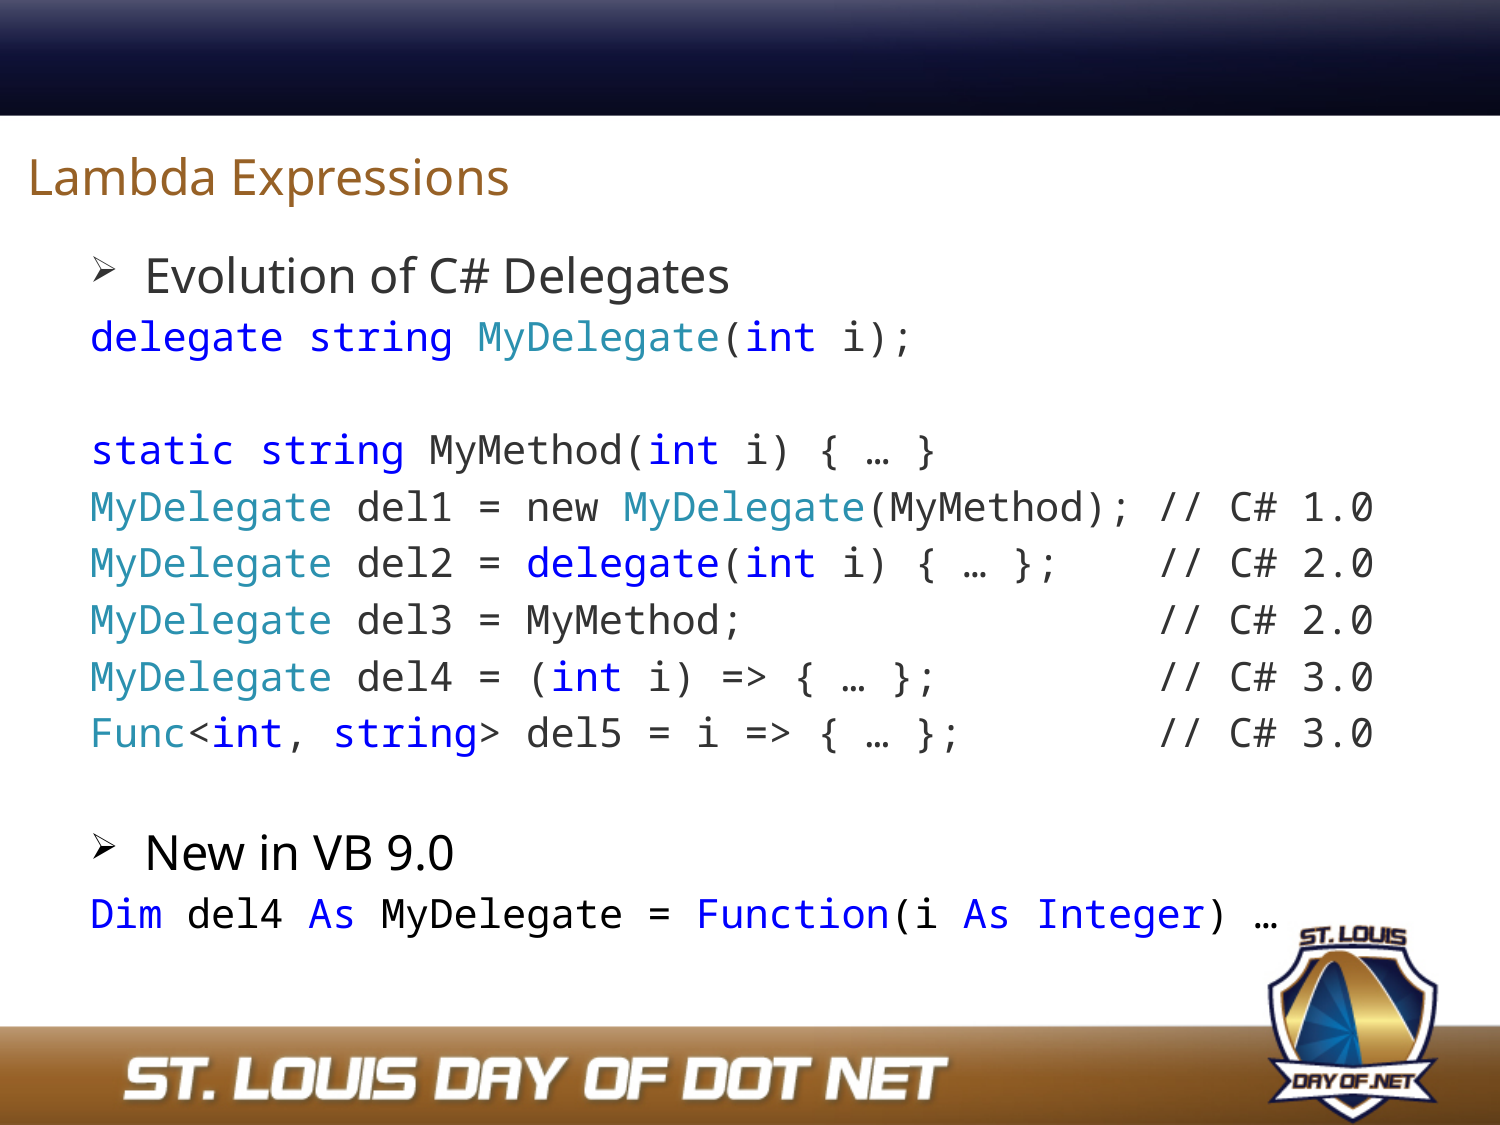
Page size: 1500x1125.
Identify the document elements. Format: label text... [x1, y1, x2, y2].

text_box Evolution of C# Delegates delegate string MyDelegate(int i); static string MyMethod(int i) { … } MyDelegate del1 = new MyDelegate(MyMethod); // C# 1.0 MyDelegate del2 = delegate(int i) { … }; // C# 2.0 MyDelegate del3 = MyMethod; // C# 2.0 MyDelegate del4 = (int i) => { … }; // C# 3.0 Func<int, string> del5 = i => { … }; // C# 3.0 New in VB 9.0 Dim del4 As MyDelegate = Function(i As Integer) … [74, 237, 1425, 958]
picture [0, 0, 1500, 1125]
title Lambda Expressions [12, 137, 1438, 238]
